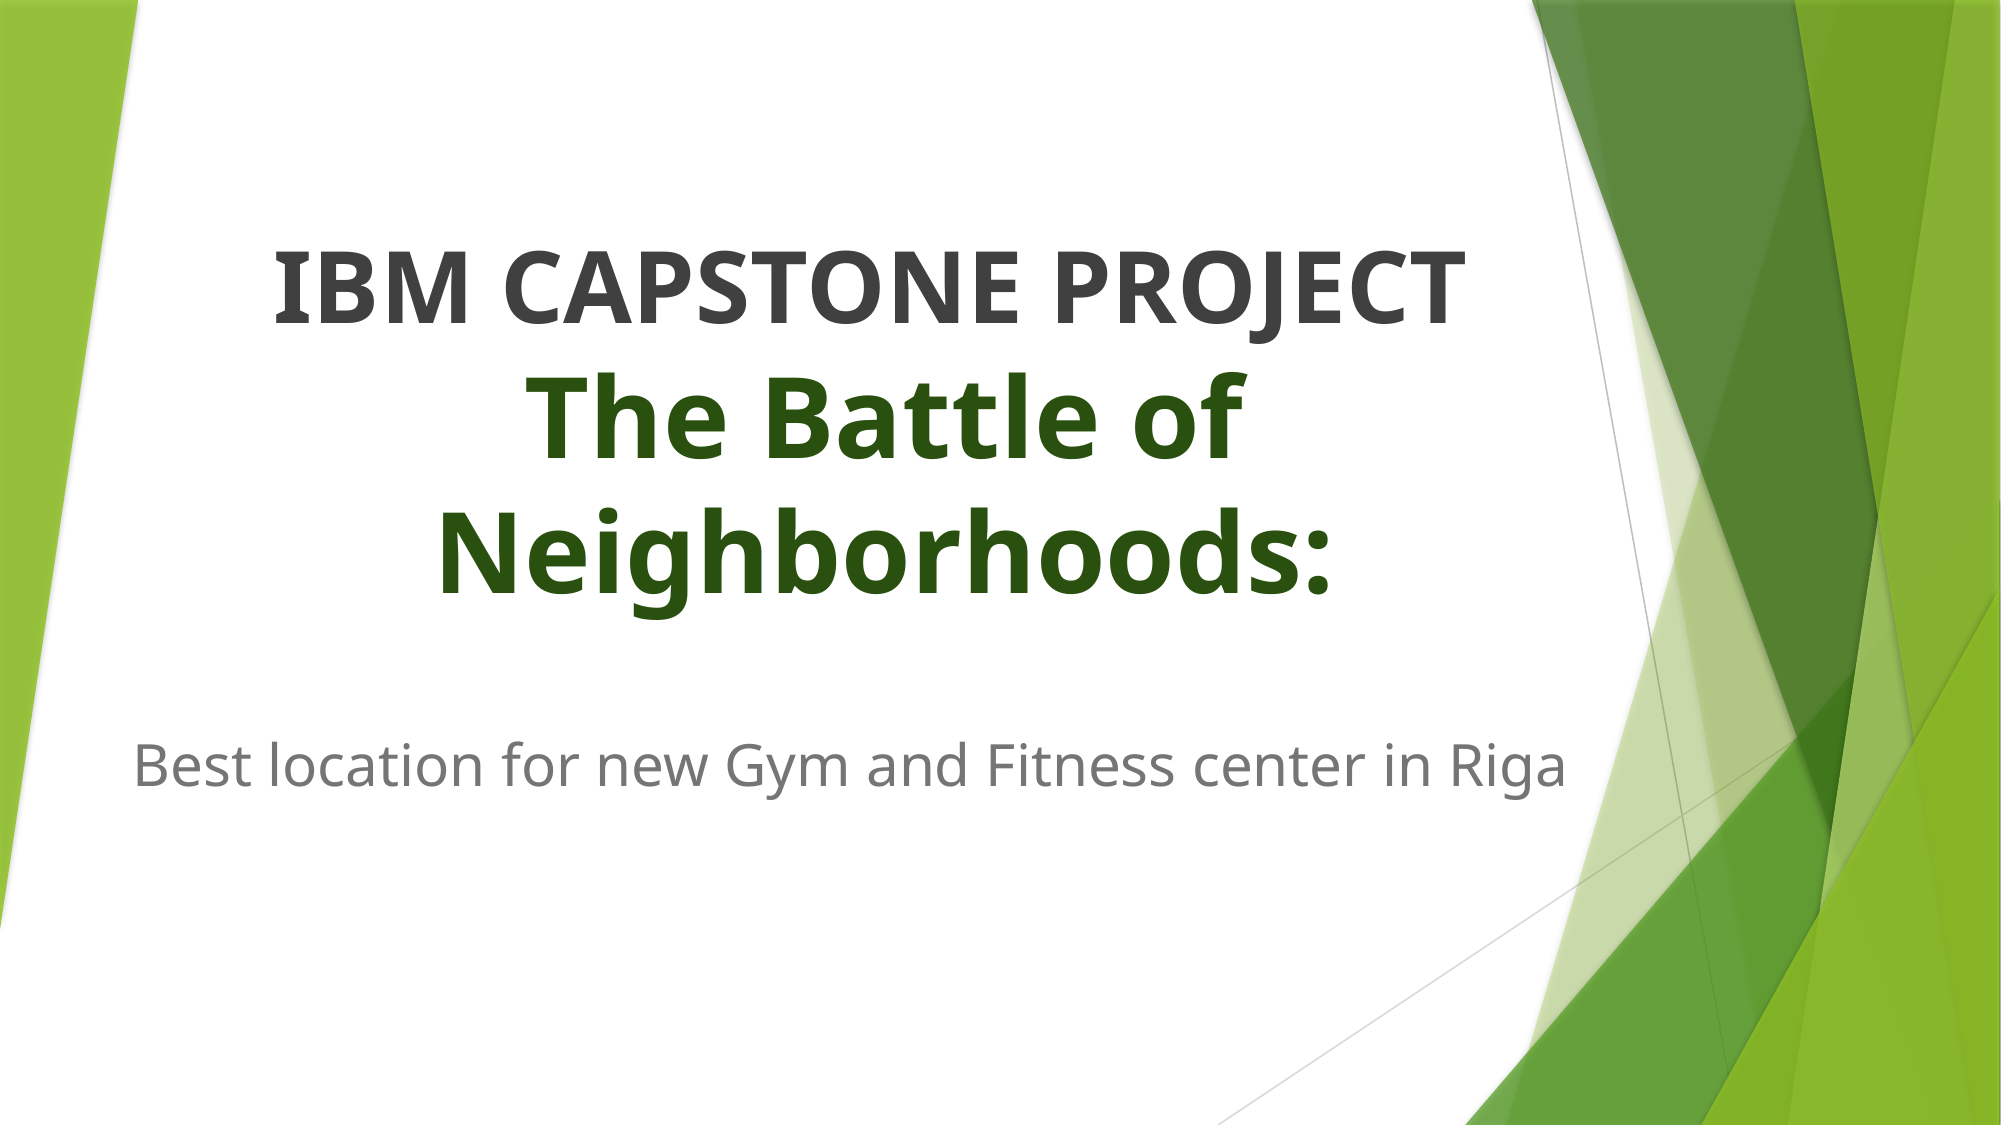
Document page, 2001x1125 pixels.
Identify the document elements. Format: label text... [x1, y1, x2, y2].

subtitle Best location for new Gym and Fitness center in Riga [111, 721, 1590, 902]
title IBM CAPSTONE PROJECT The Battle of Neighborhoods: [247, 197, 1522, 624]
